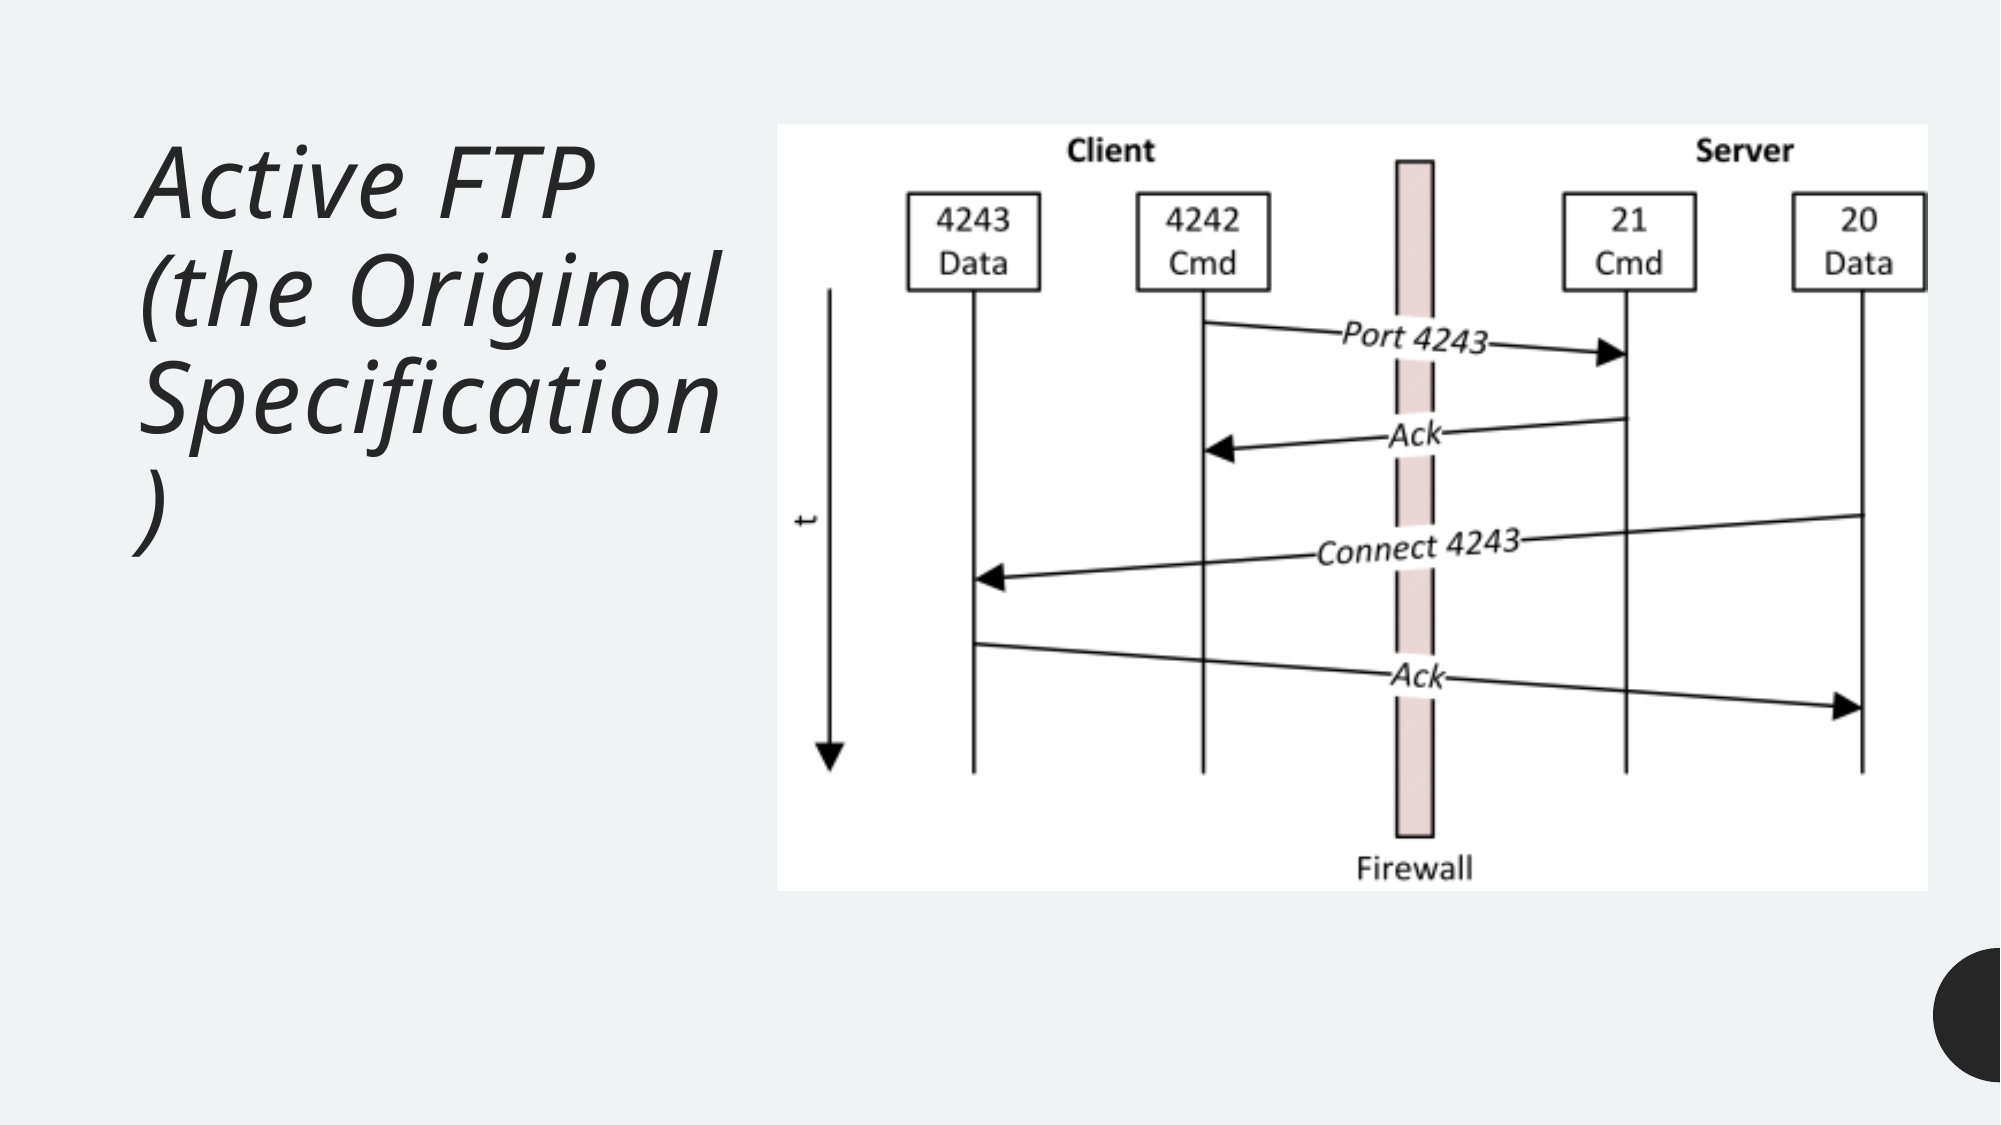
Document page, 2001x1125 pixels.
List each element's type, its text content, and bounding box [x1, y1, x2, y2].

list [777, 124, 1928, 891]
title Active FTP (the Original Specification) [124, 124, 753, 905]
